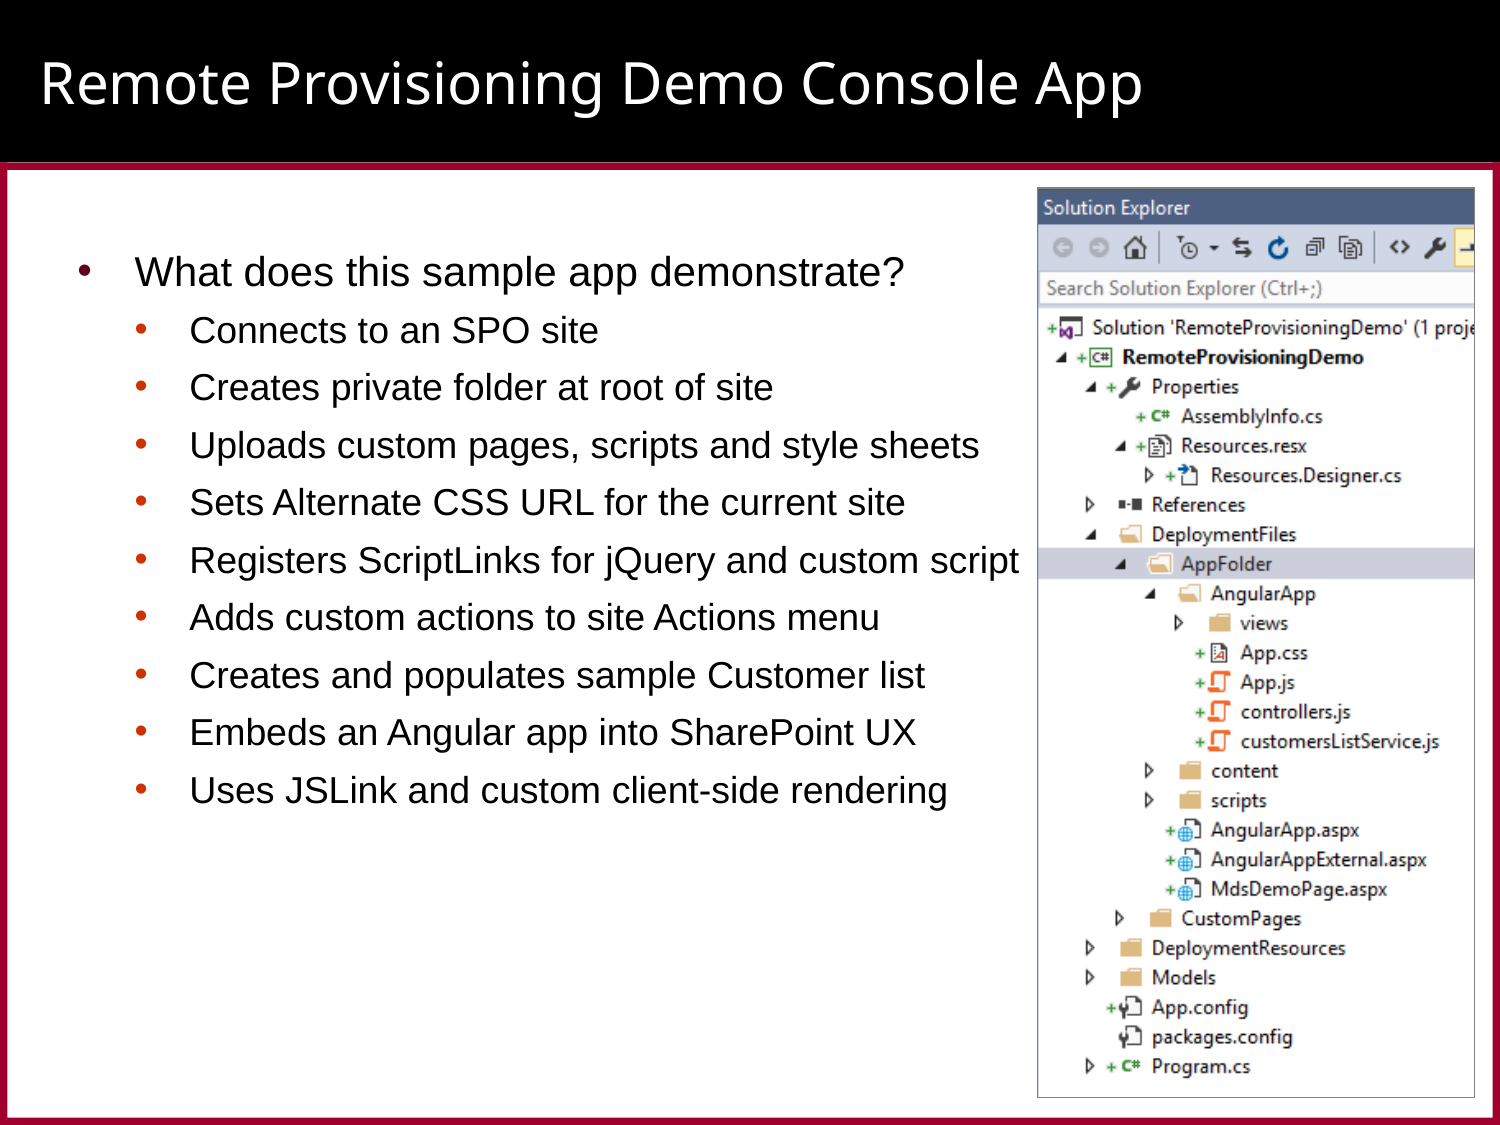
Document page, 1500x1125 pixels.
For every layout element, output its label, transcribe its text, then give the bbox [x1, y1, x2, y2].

title Remote Provisioning Demo Console App [24, 12, 1438, 150]
list What does this sample app demonstrate? Connects to an SPO site Creates private folder at root of site Uploads custom pages, scripts and style sheets Sets Alternate CSS URL for the current site Registers ScriptLinks for jQuery and custom script Adds custom actions to site Actions menu Creates and populates sample Customer list Embeds an Angular app into SharePoint UX Uses JSLink and custom client-side rendering [62, 237, 1027, 1088]
picture [1037, 187, 1476, 1098]
